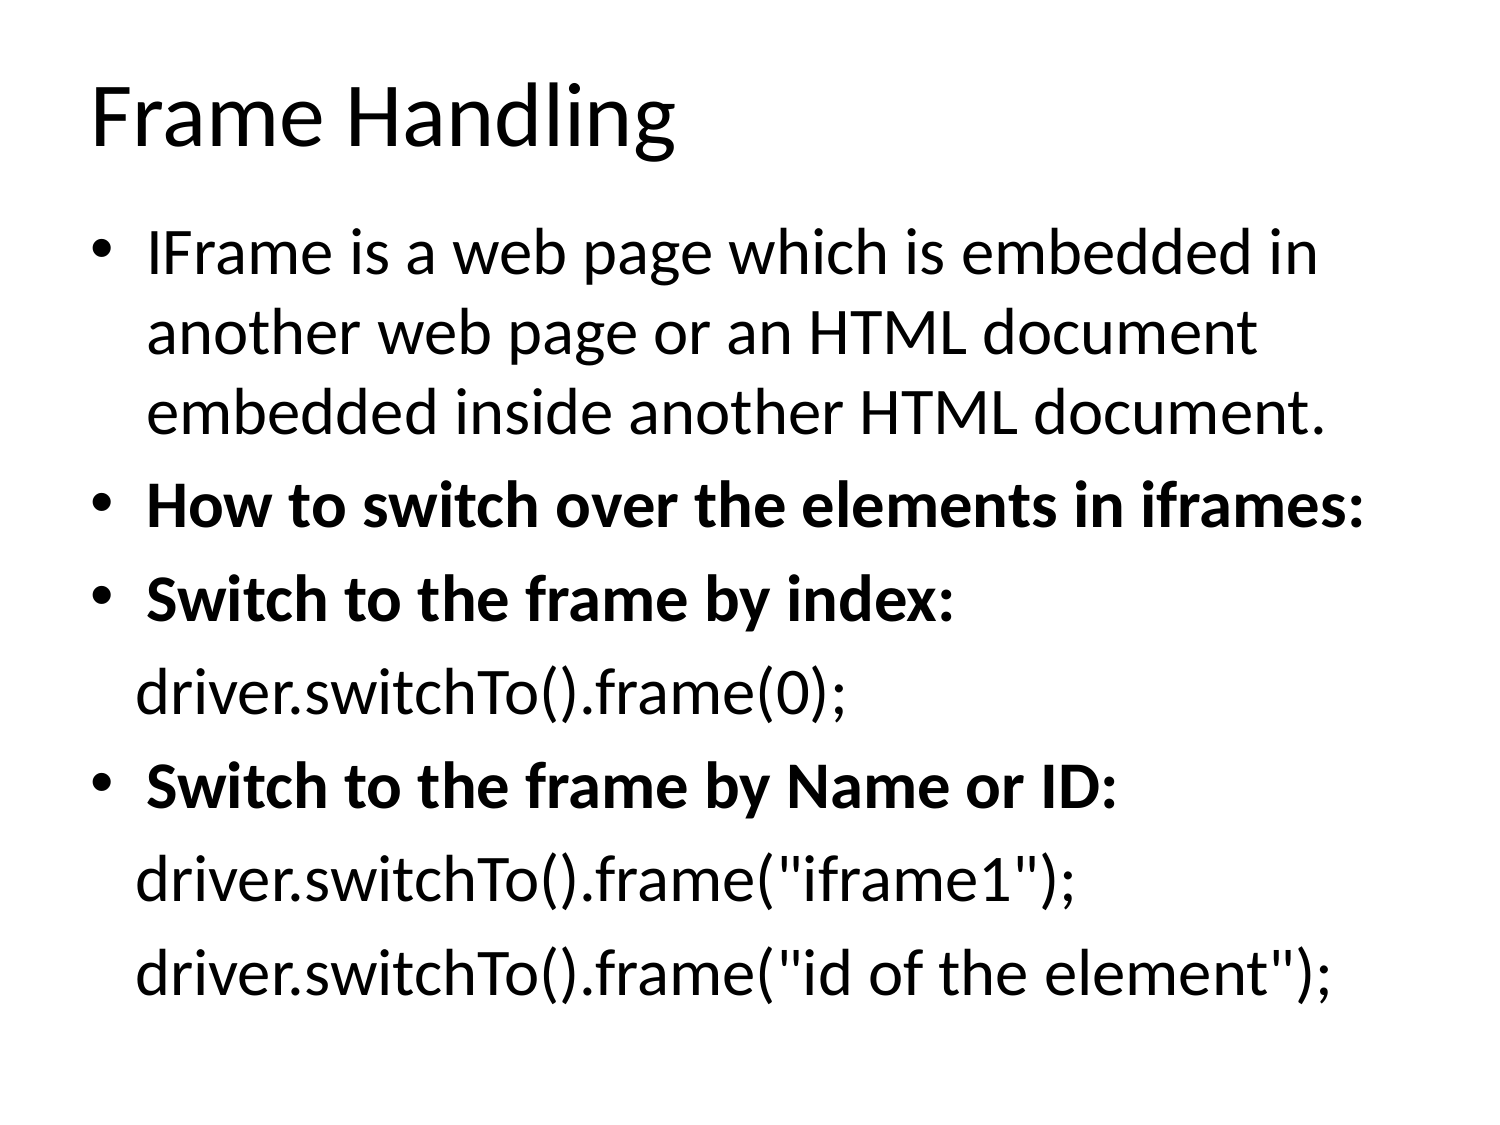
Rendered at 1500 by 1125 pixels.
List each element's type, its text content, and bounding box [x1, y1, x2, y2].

title Frame Handling [75, 45, 1425, 175]
list IFrame is a web page which is embedded in another web page or an HTML document embedded inside another HTML document. How to switch over the elements in iframes: Switch to the frame by index: driver.switchTo().frame(0); Switch to the frame by Name or ID: driver.switchTo().frame("iframe1"); driver.switchTo().frame("id of the element"); [75, 200, 1425, 1025]
